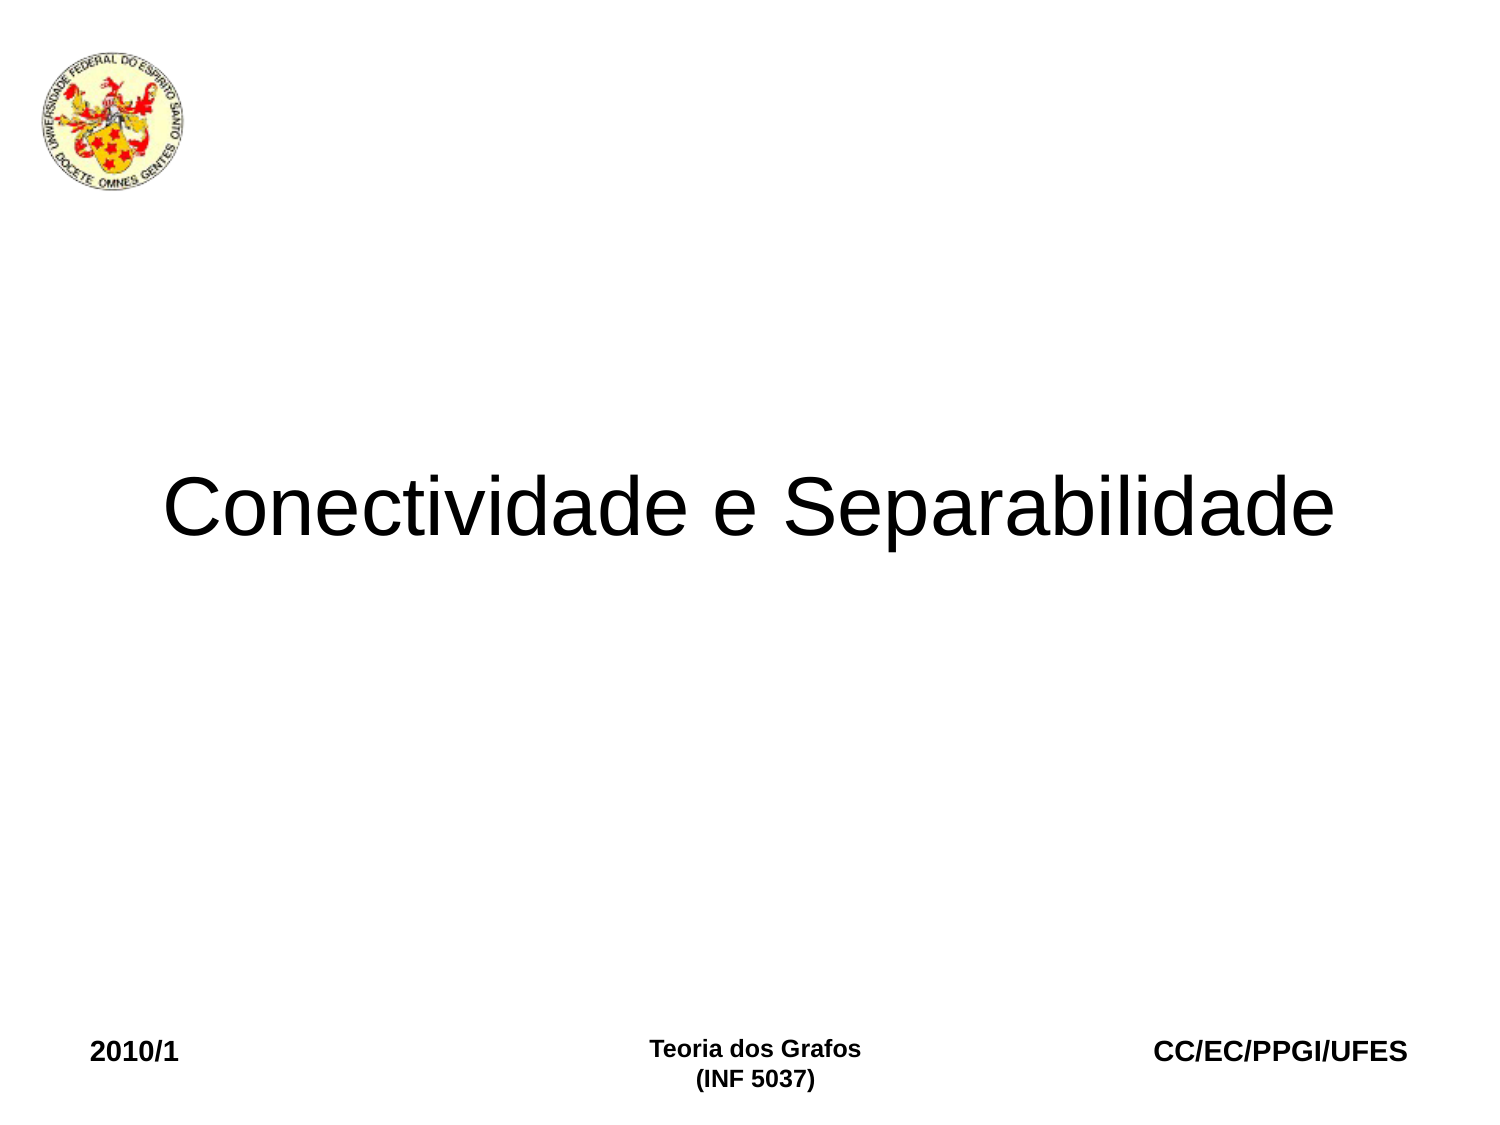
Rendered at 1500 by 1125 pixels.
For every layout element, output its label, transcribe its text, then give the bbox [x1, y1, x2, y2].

text_box Teoria dos Grafos (INF 5037) [454, 1024, 1057, 1103]
text_box Conectividade e Separabilidade [74, 444, 1425, 561]
picture [29, 42, 191, 202]
text_box 2010/1 [74, 1024, 425, 1110]
